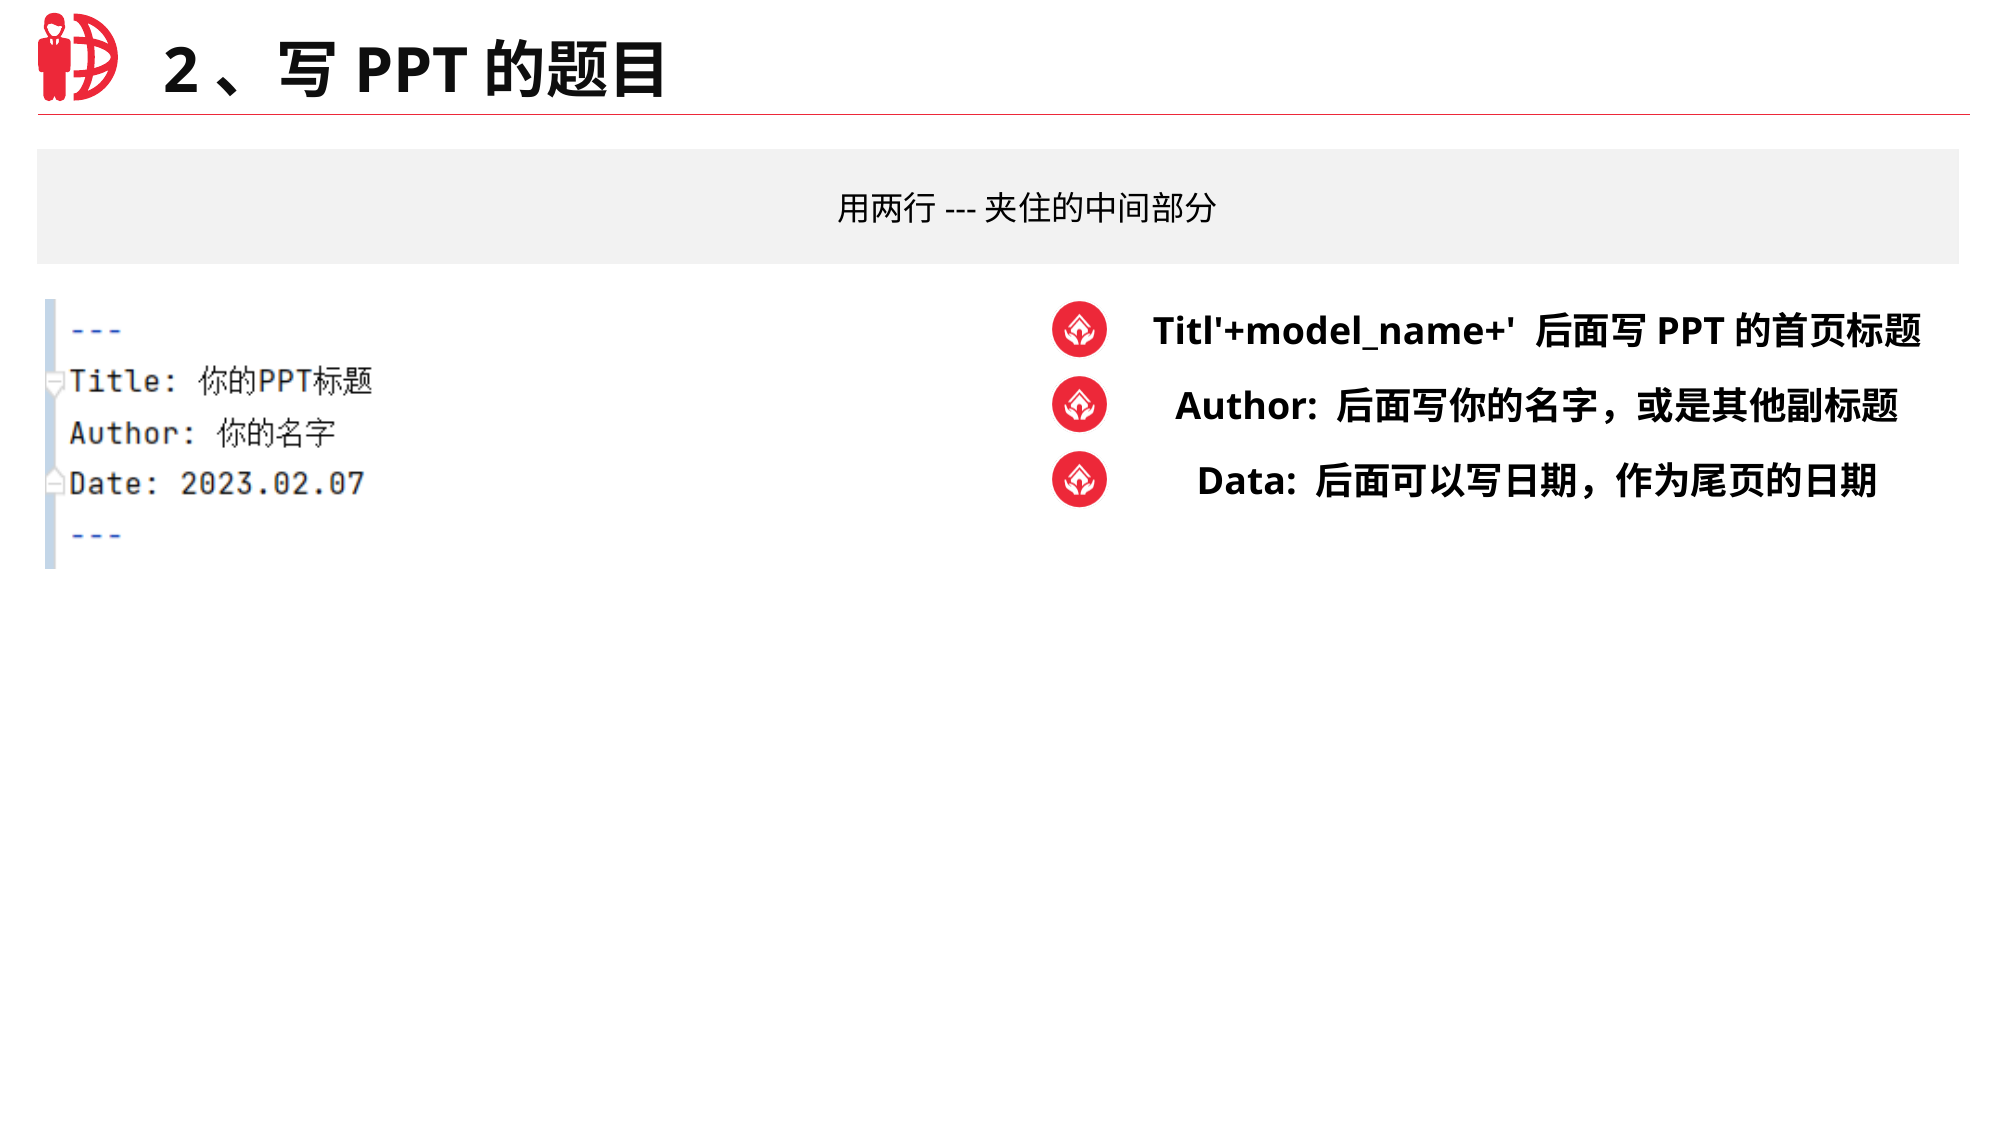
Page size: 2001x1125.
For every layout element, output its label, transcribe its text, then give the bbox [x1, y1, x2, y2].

title 2、写PPT的题目 [148, 0, 1819, 145]
picture [1049, 374, 1110, 435]
picture [37, 149, 1959, 264]
text_box Data: 后面可以写日期，作为尾页的日期 [1181, 449, 1894, 510]
text_box Author: 后面写你的名字，或是其他副标题 [1160, 374, 1915, 435]
picture [44, 299, 945, 569]
picture [1049, 299, 1110, 360]
picture [1049, 449, 1110, 510]
text_box Titl'+model_name+' 后面写PPT的首页标题 [1138, 299, 1937, 360]
